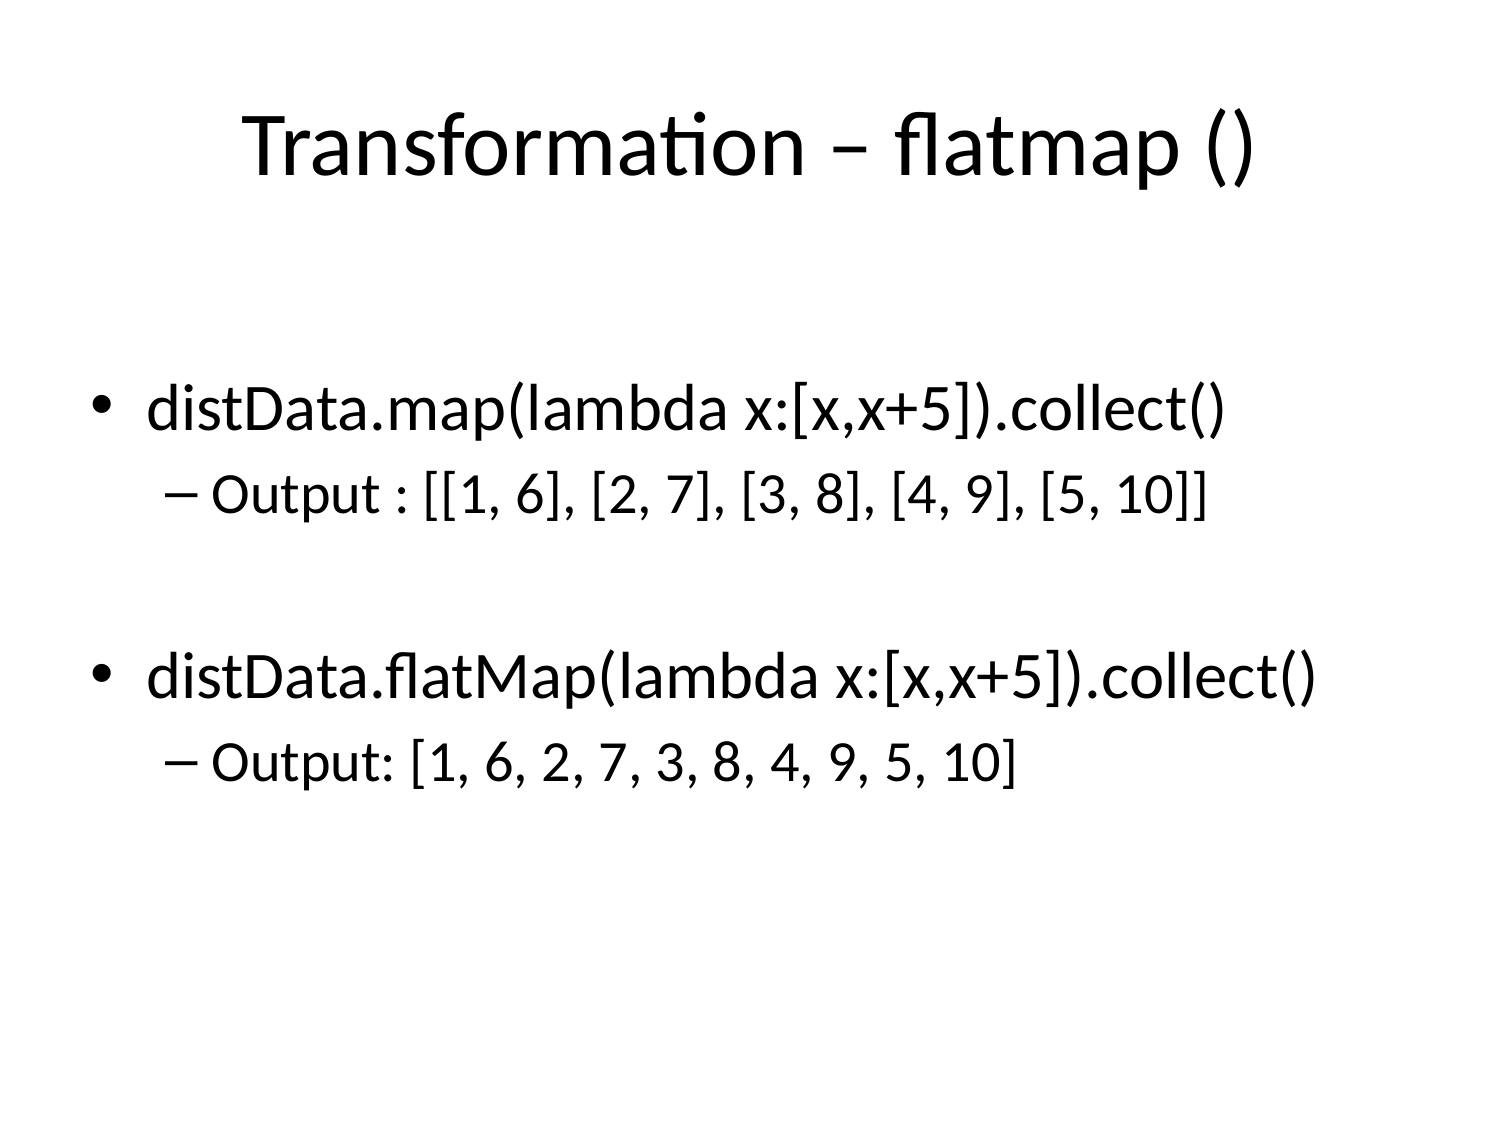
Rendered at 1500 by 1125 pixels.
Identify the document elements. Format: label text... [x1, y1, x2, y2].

title Transformation – flatmap () [75, 45, 1425, 233]
list distData.map(lambda x:[x,x+5]).collect() Output : [[1, 6], [2, 7], [3, 8], [4, 9], [5, 10]] distData.flatMap(lambda x:[x,x+5]).collect() Output: [1, 6, 2, 7, 3, 8, 4, 9, 5, 10] [75, 262, 1425, 1005]
